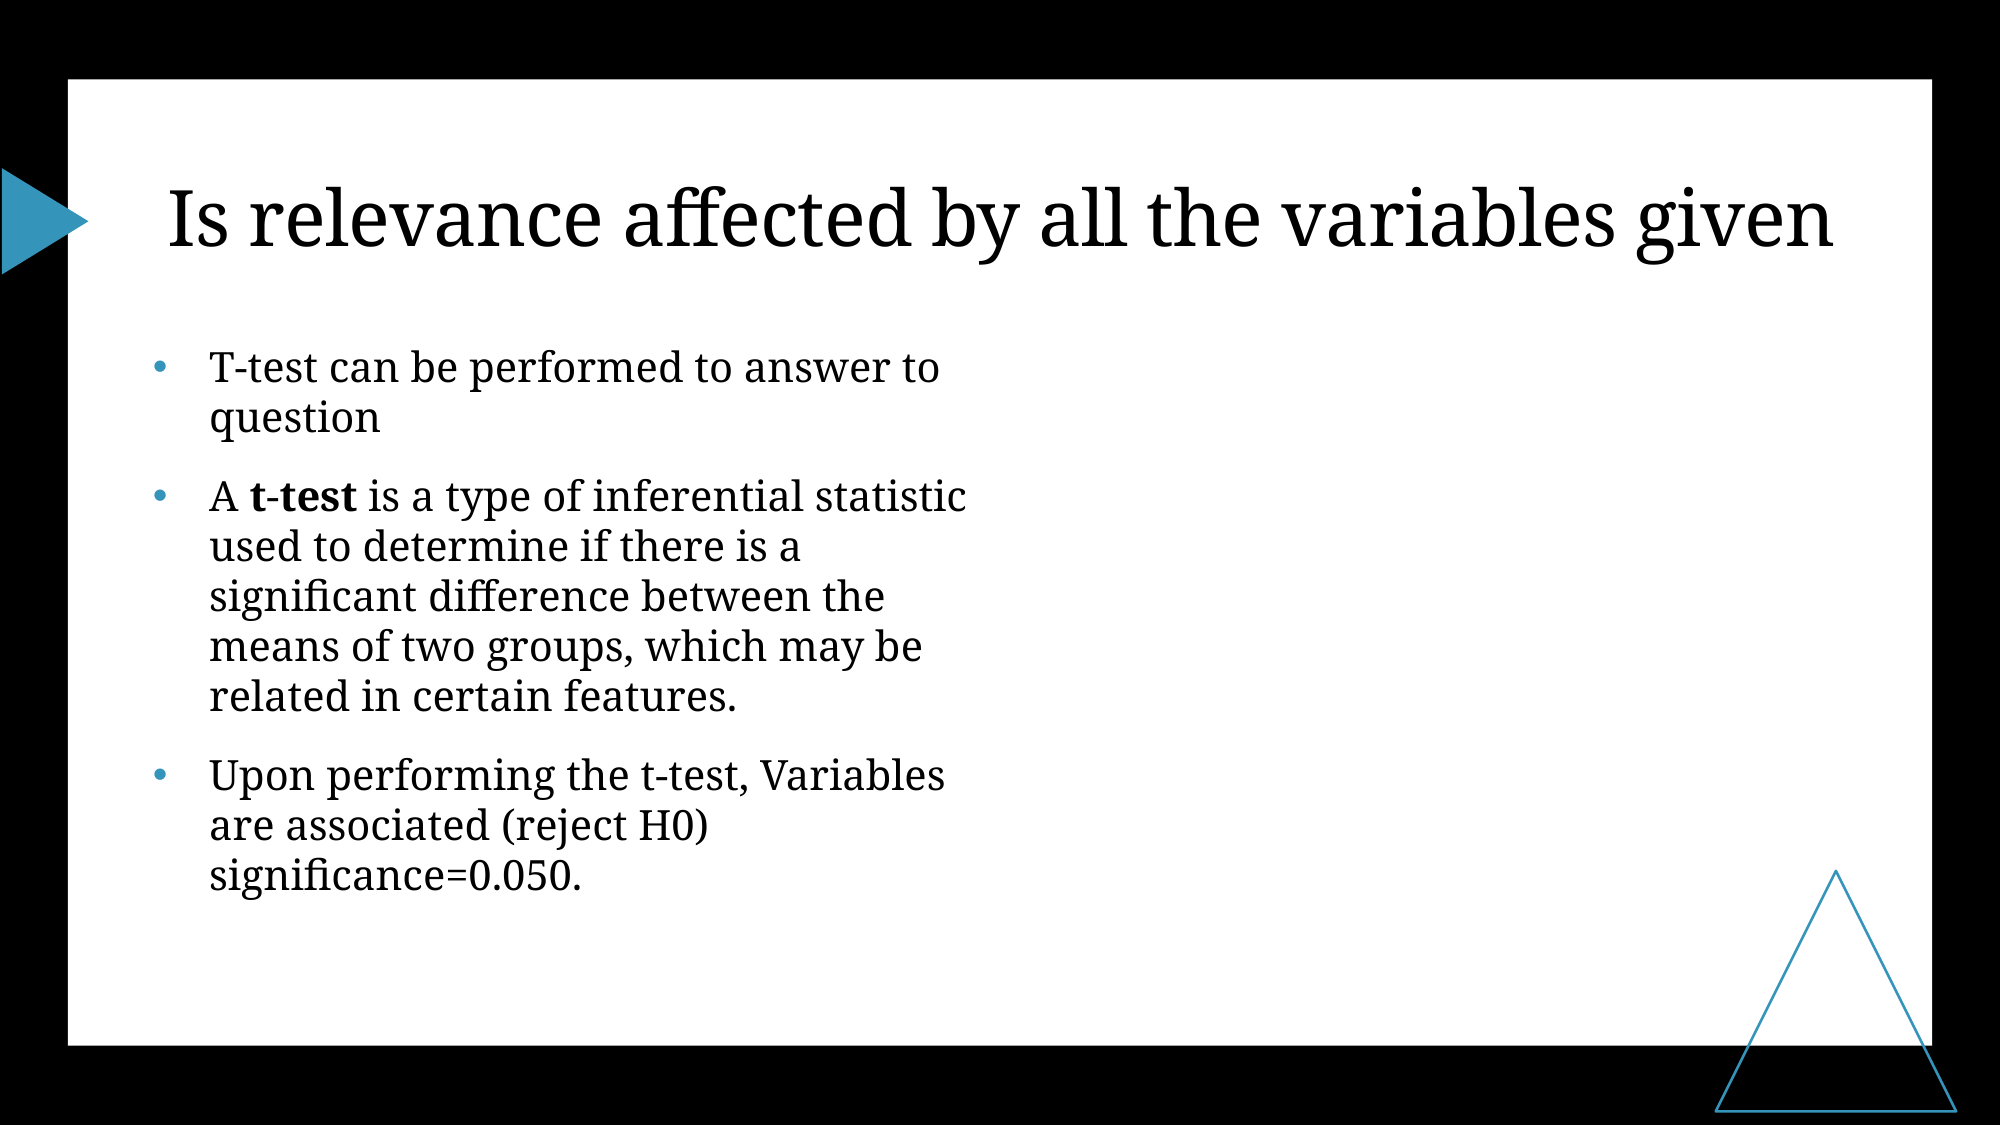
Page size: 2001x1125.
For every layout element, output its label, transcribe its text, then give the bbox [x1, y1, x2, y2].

title Is relevance affected by all the variables given [152, 146, 1868, 296]
list T-test can be performed to answer to question A t-test is a type of inferential statistic used to determine if there is a significant difference between the means of two groups, which may be related in certain features. Upon performing the t-test, Variables are associated (reject H0) significance=0.050. [152, 333, 1000, 893]
